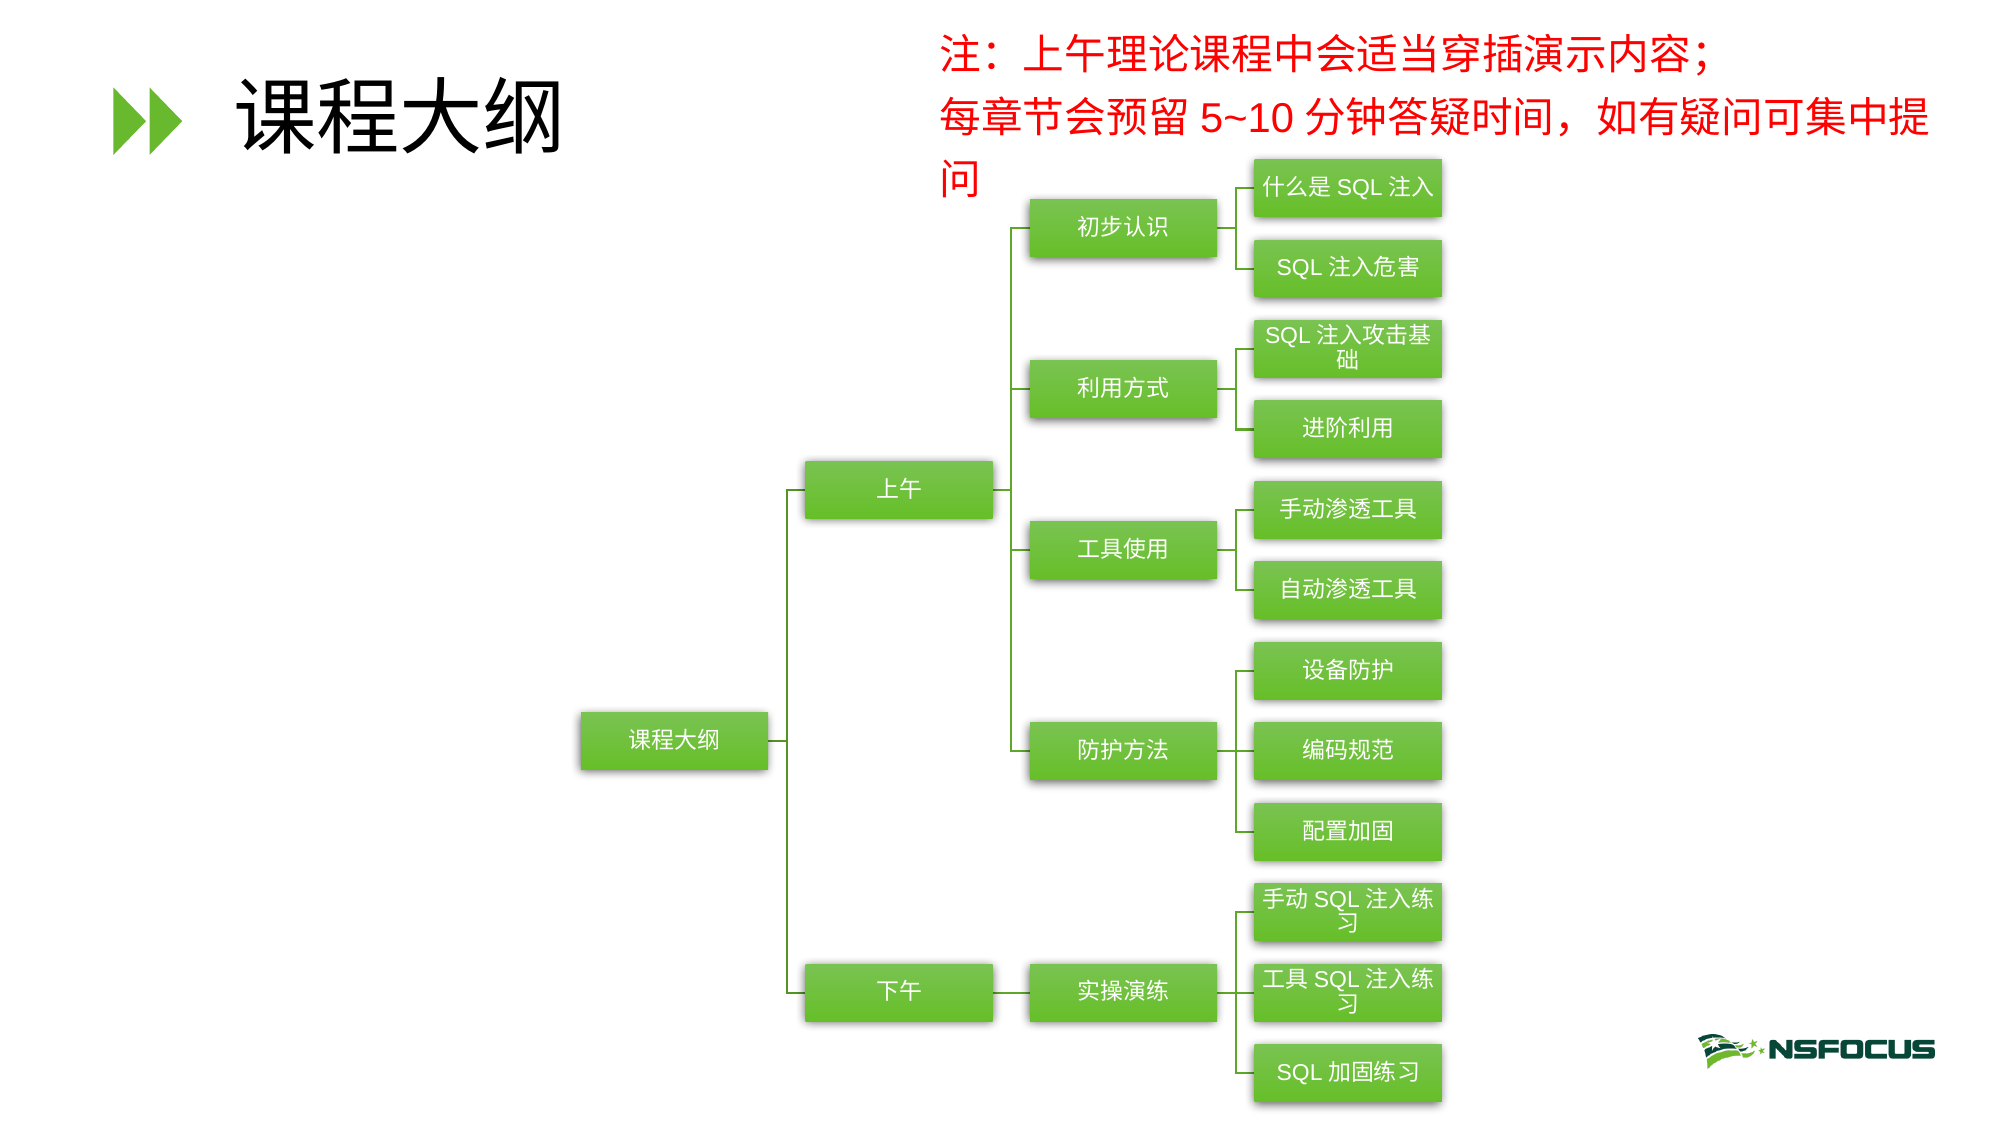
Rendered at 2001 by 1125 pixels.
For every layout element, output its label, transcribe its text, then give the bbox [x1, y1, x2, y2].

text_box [45, 159, 1978, 1102]
title 课程大纲 [218, 11, 924, 159]
text_box 注：上午理论课程中会适当穿插演示内容； 每章节会预留5~10分钟答疑时间，如有疑问可集中提问 [924, 8, 1987, 211]
